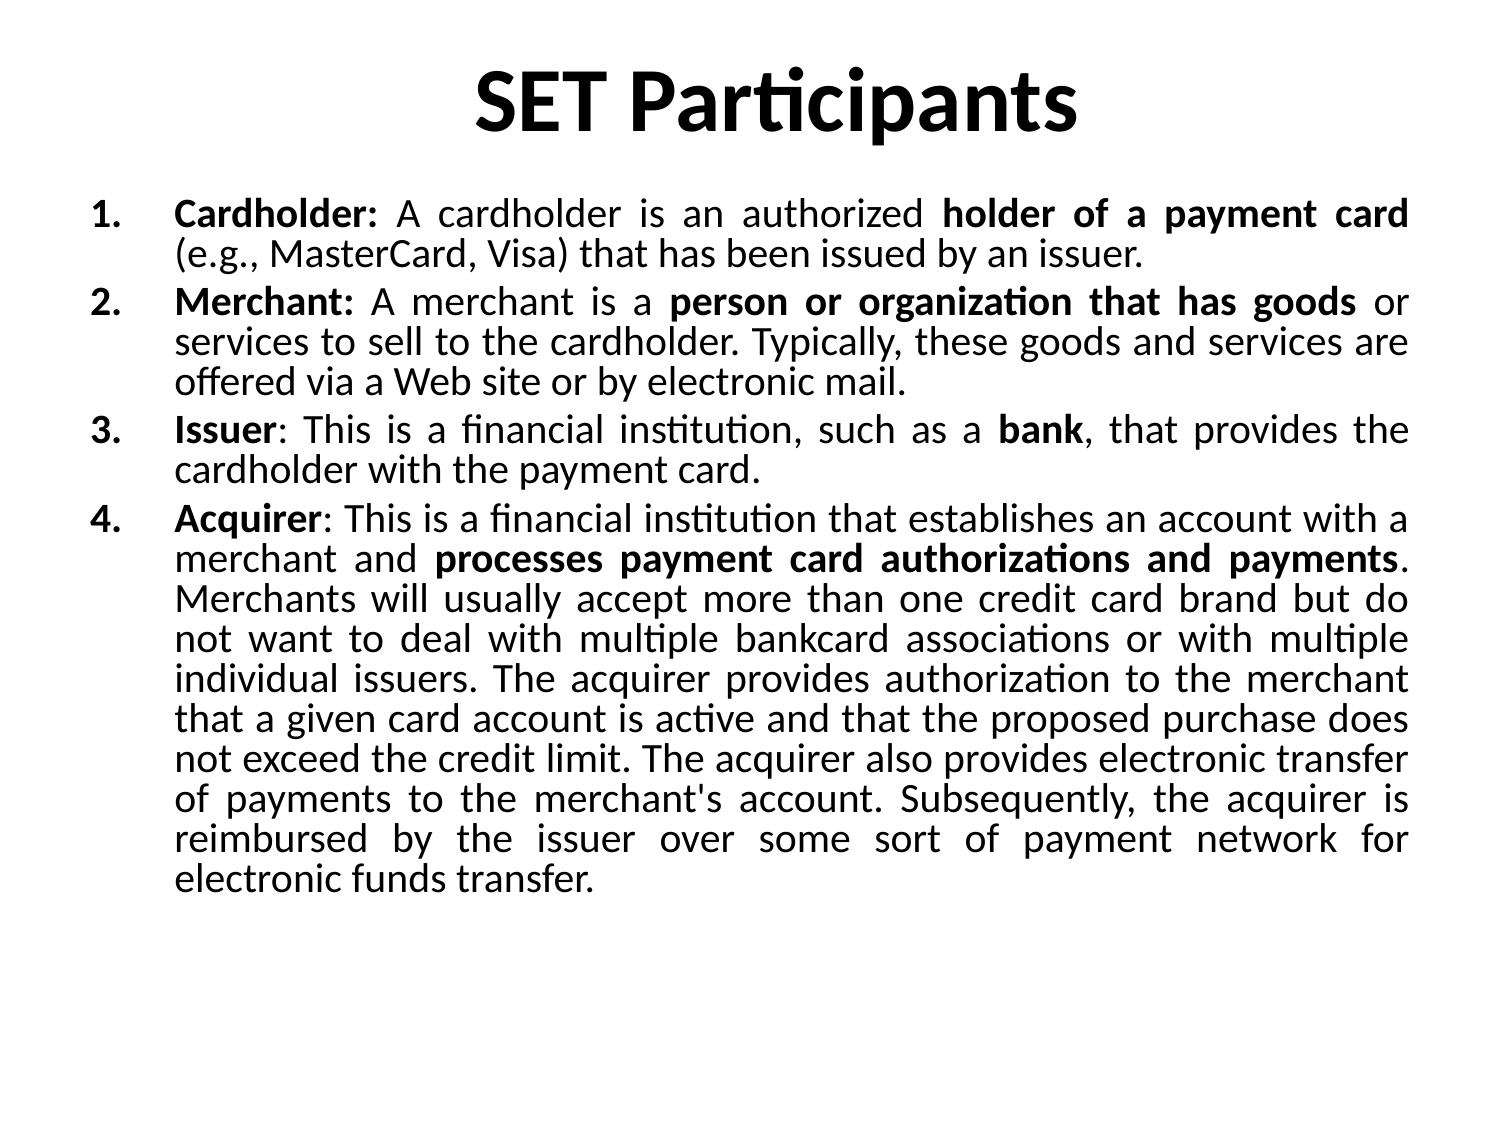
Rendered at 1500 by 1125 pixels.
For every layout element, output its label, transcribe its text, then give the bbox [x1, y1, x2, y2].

list Cardholder: A cardholder is an authorized holder of a payment card (e.g., MasterCard, Visa) that has been issued by an issuer. Merchant: A merchant is a person or organization that has goods or services to sell to the cardholder. Typically, these goods and services are offered via a Web site or by electronic mail. Issuer: This is a financial institution, such as a bank, that provides the cardholder with the payment card. Acquirer: This is a financial institution that establishes an account with a merchant and processes payment card authorizations and payments. Merchants will usually accept more than one credit card brand but do not want to deal with multiple bankcard associations or with multiple individual issuers. The acquirer provides authorization to the merchant that a given card account is active and that the proposed purchase does not exceed the credit limit. The acquirer also provides electronic transfer of payments to the merchant's account. Subsequently, the acquirer is reimbursed by the issuer over some sort of payment network for electronic funds transfer. [75, 187, 1425, 1125]
title SET Participants [112, 1, 1463, 189]
